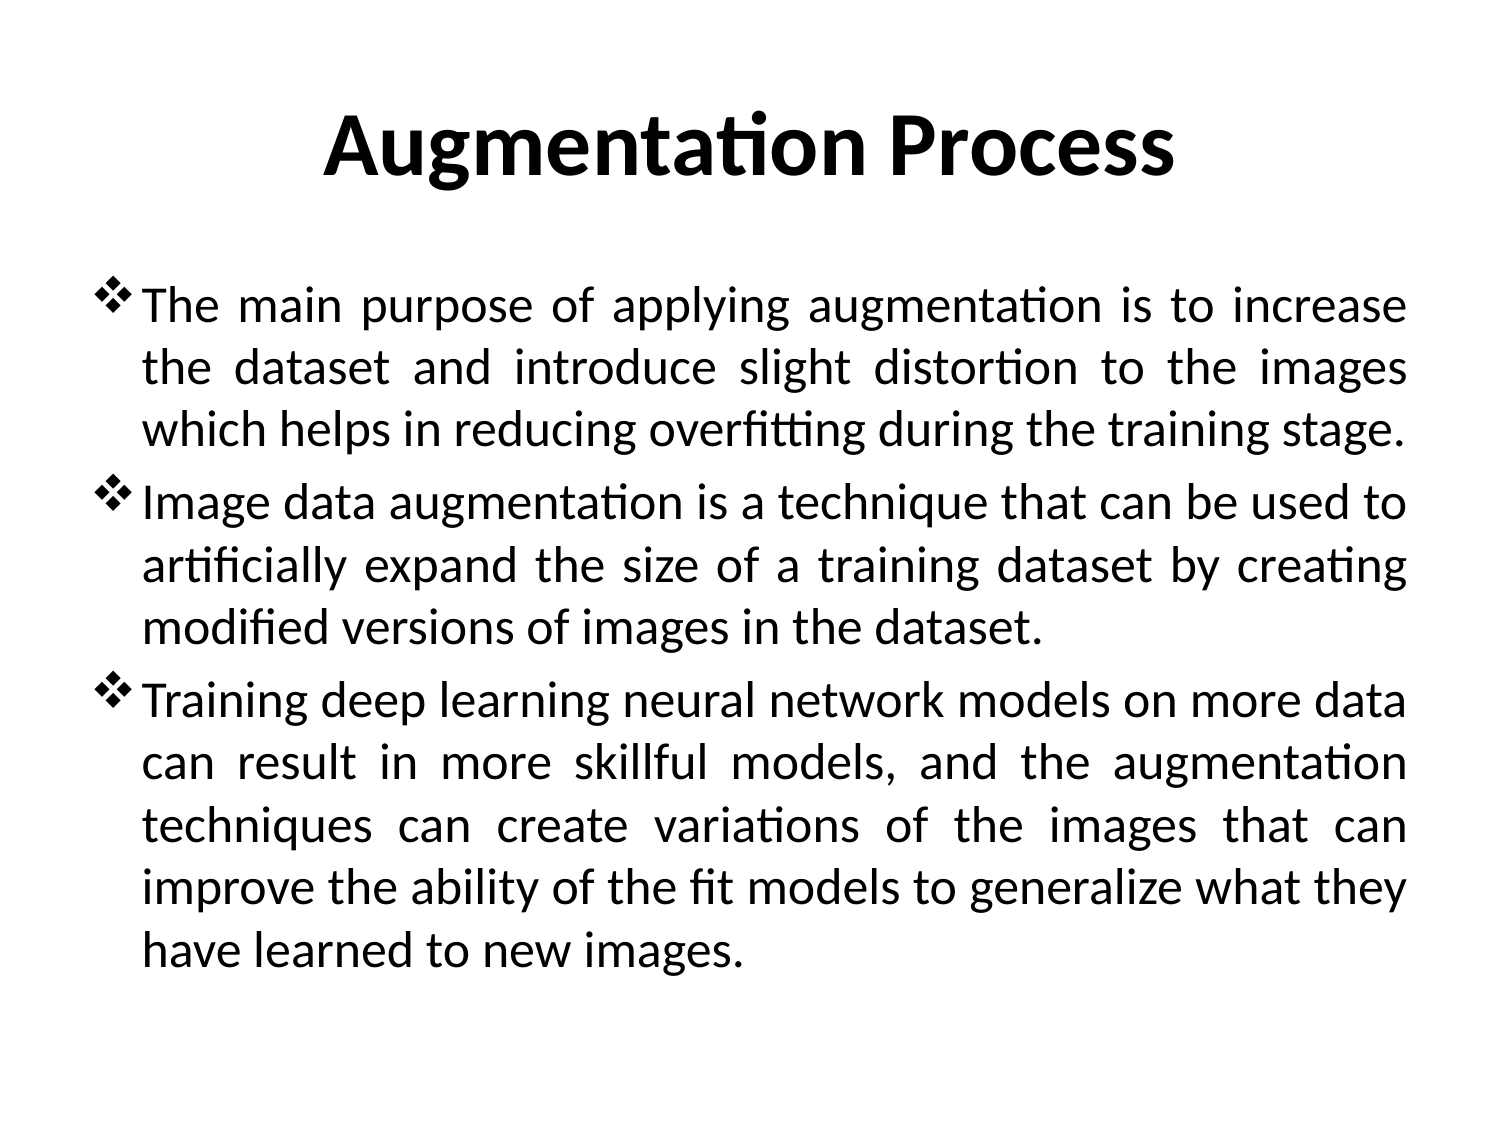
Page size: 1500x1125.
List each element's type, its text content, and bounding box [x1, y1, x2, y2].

title Augmentation Process [75, 45, 1425, 233]
list The main purpose of applying augmentation is to increase the dataset and introduce slight distortion to the images which helps in reducing overfitting during the training stage. Image data augmentation is a technique that can be used to artificially expand the size of a training dataset by creating modified versions of images in the dataset. Training deep learning neural network models on more data can result in more skillful models, and the augmentation techniques can create variations of the images that can improve the ability of the fit models to generalize what they have learned to new images. [75, 262, 1425, 1007]
